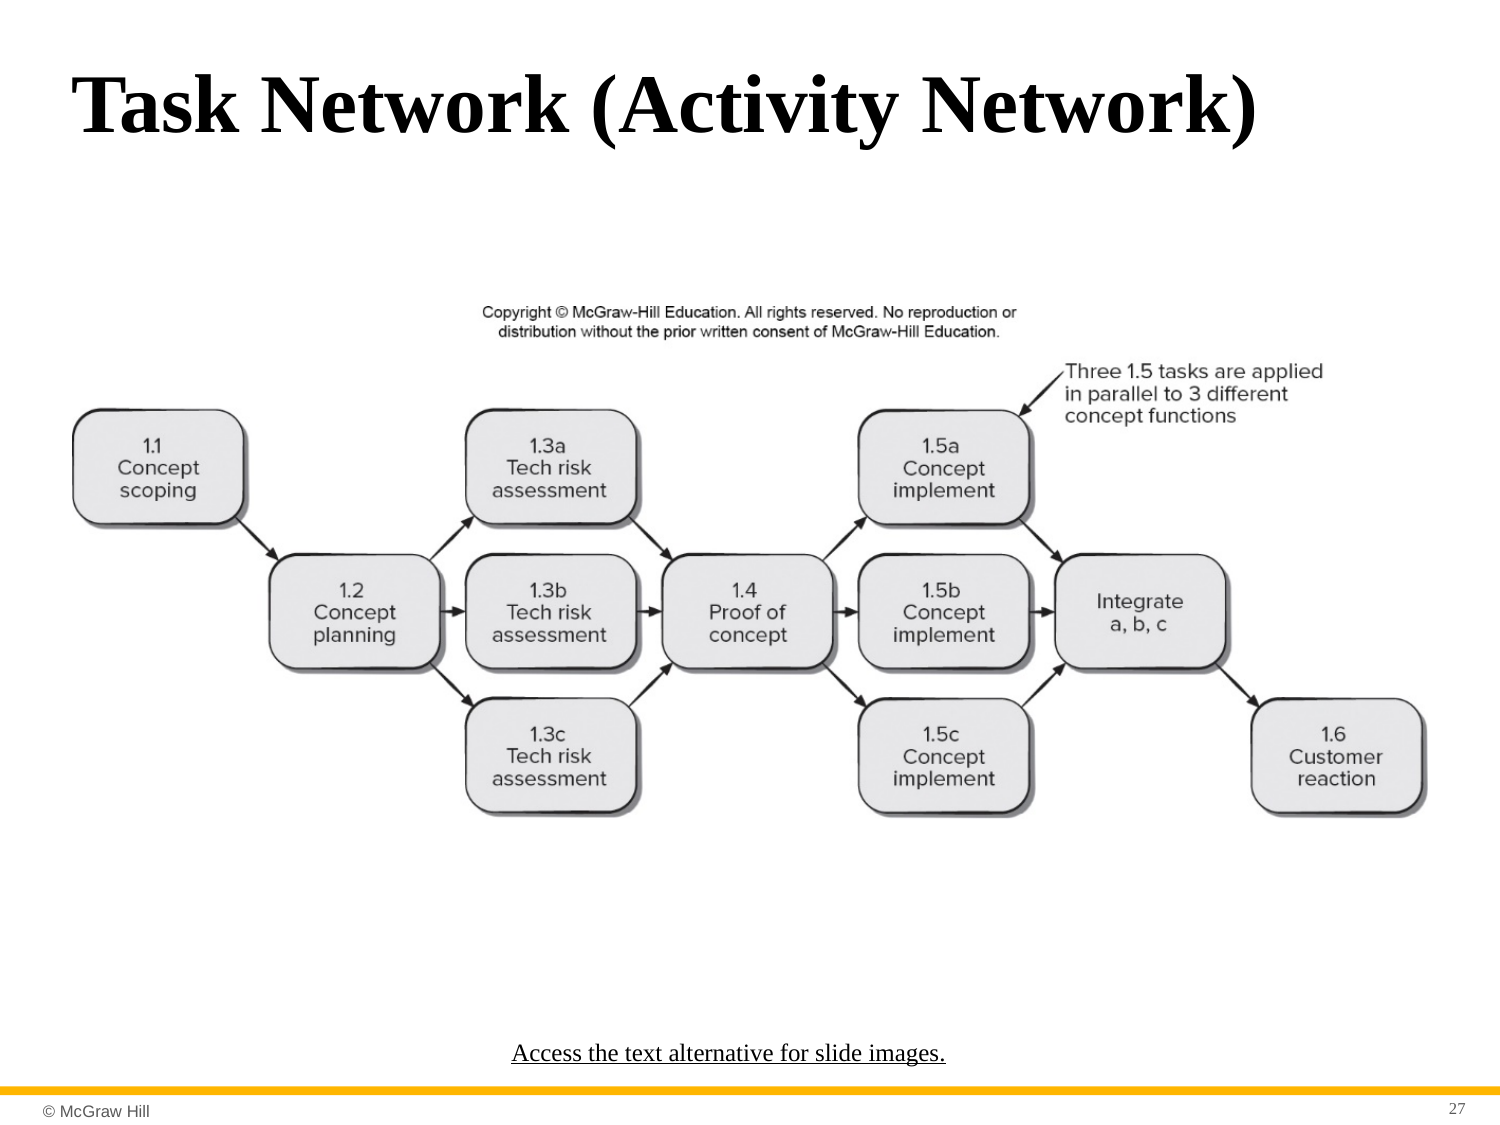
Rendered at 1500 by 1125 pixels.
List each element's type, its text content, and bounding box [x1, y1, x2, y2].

picture [72, 306, 1428, 819]
slide_number 27 [1415, 1094, 1474, 1122]
title Task Network (Activity Network) [56, 50, 1444, 162]
list Access the text alternative for slide images. [487, 1037, 970, 1074]
